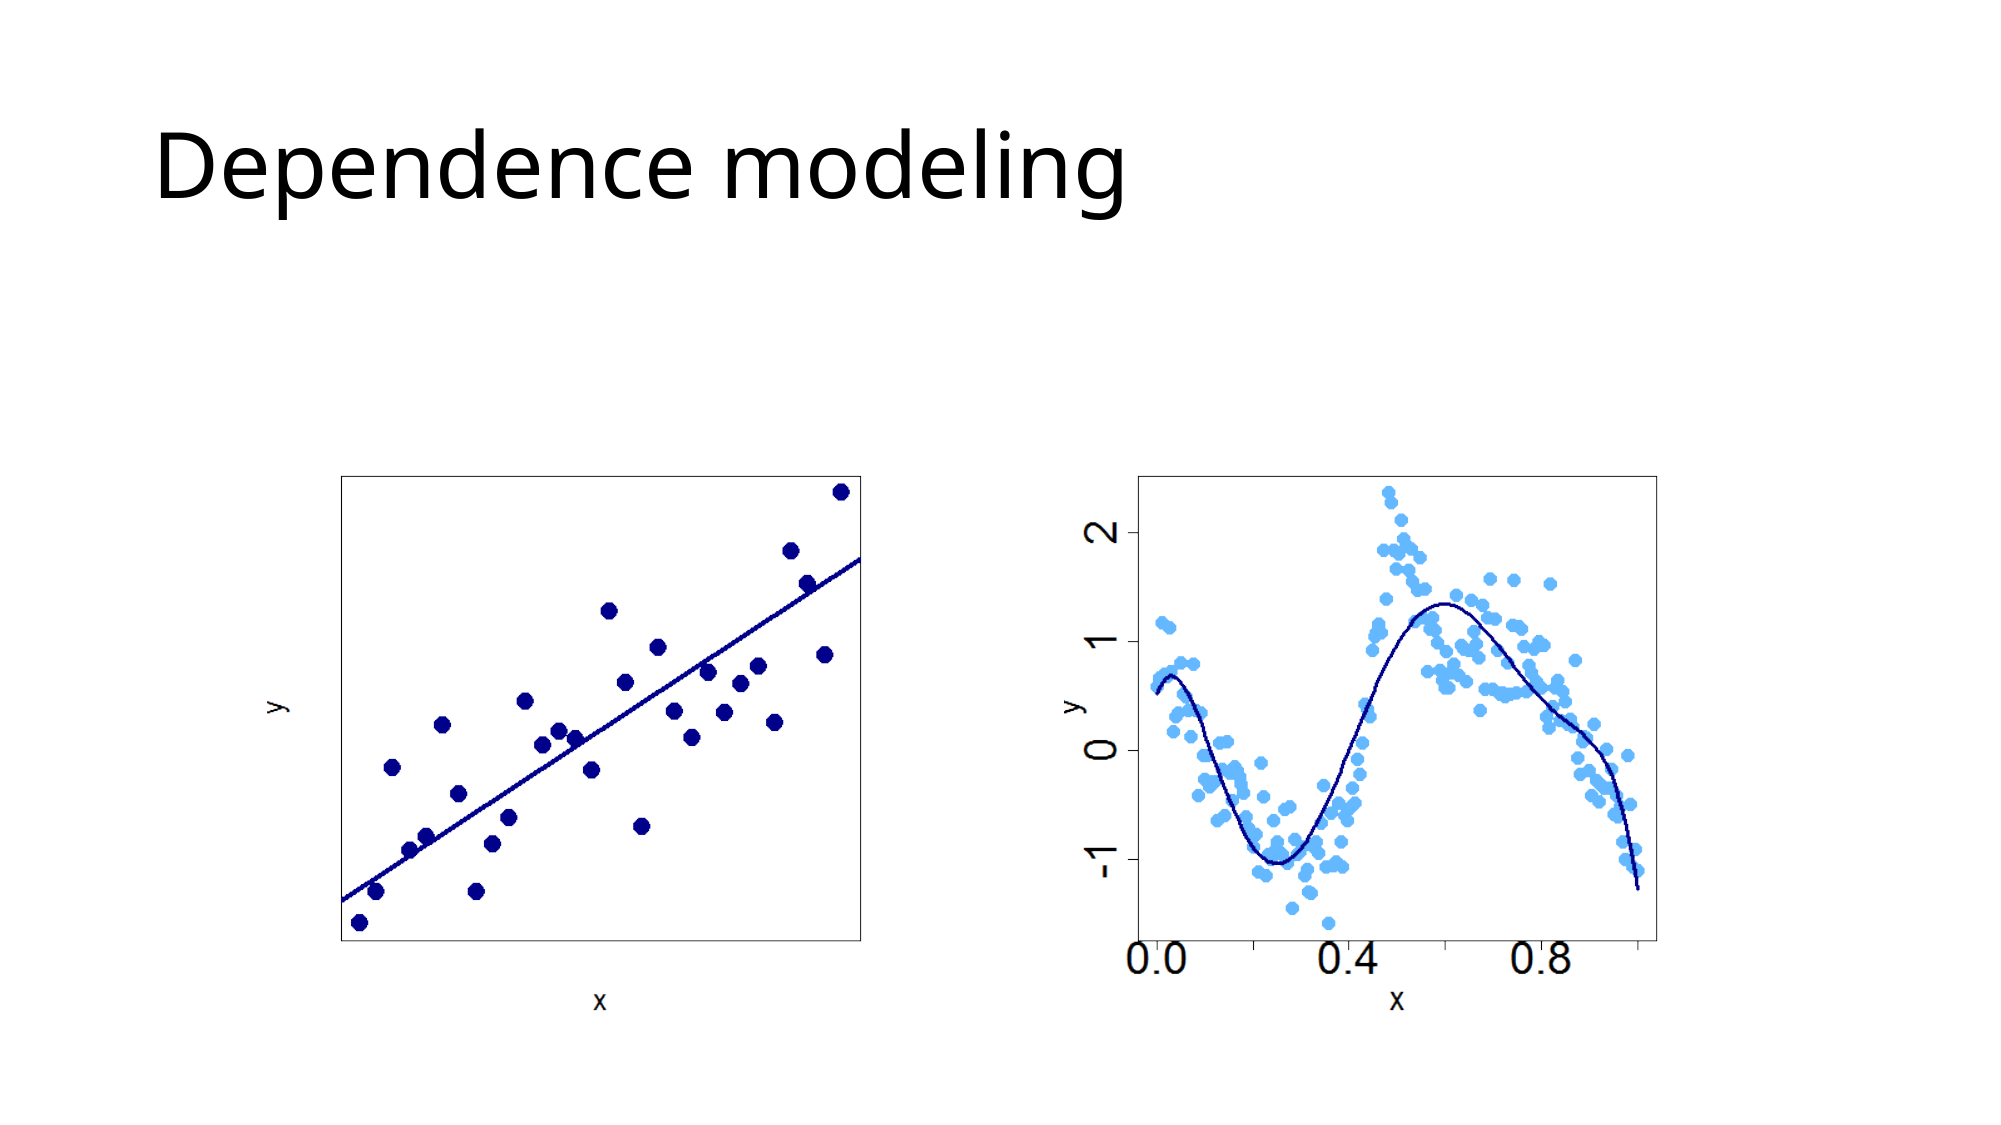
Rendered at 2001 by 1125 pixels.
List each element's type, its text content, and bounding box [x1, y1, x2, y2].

title Dependence modeling [137, 59, 1863, 278]
picture [1064, 402, 1695, 1033]
picture [267, 402, 899, 1033]
